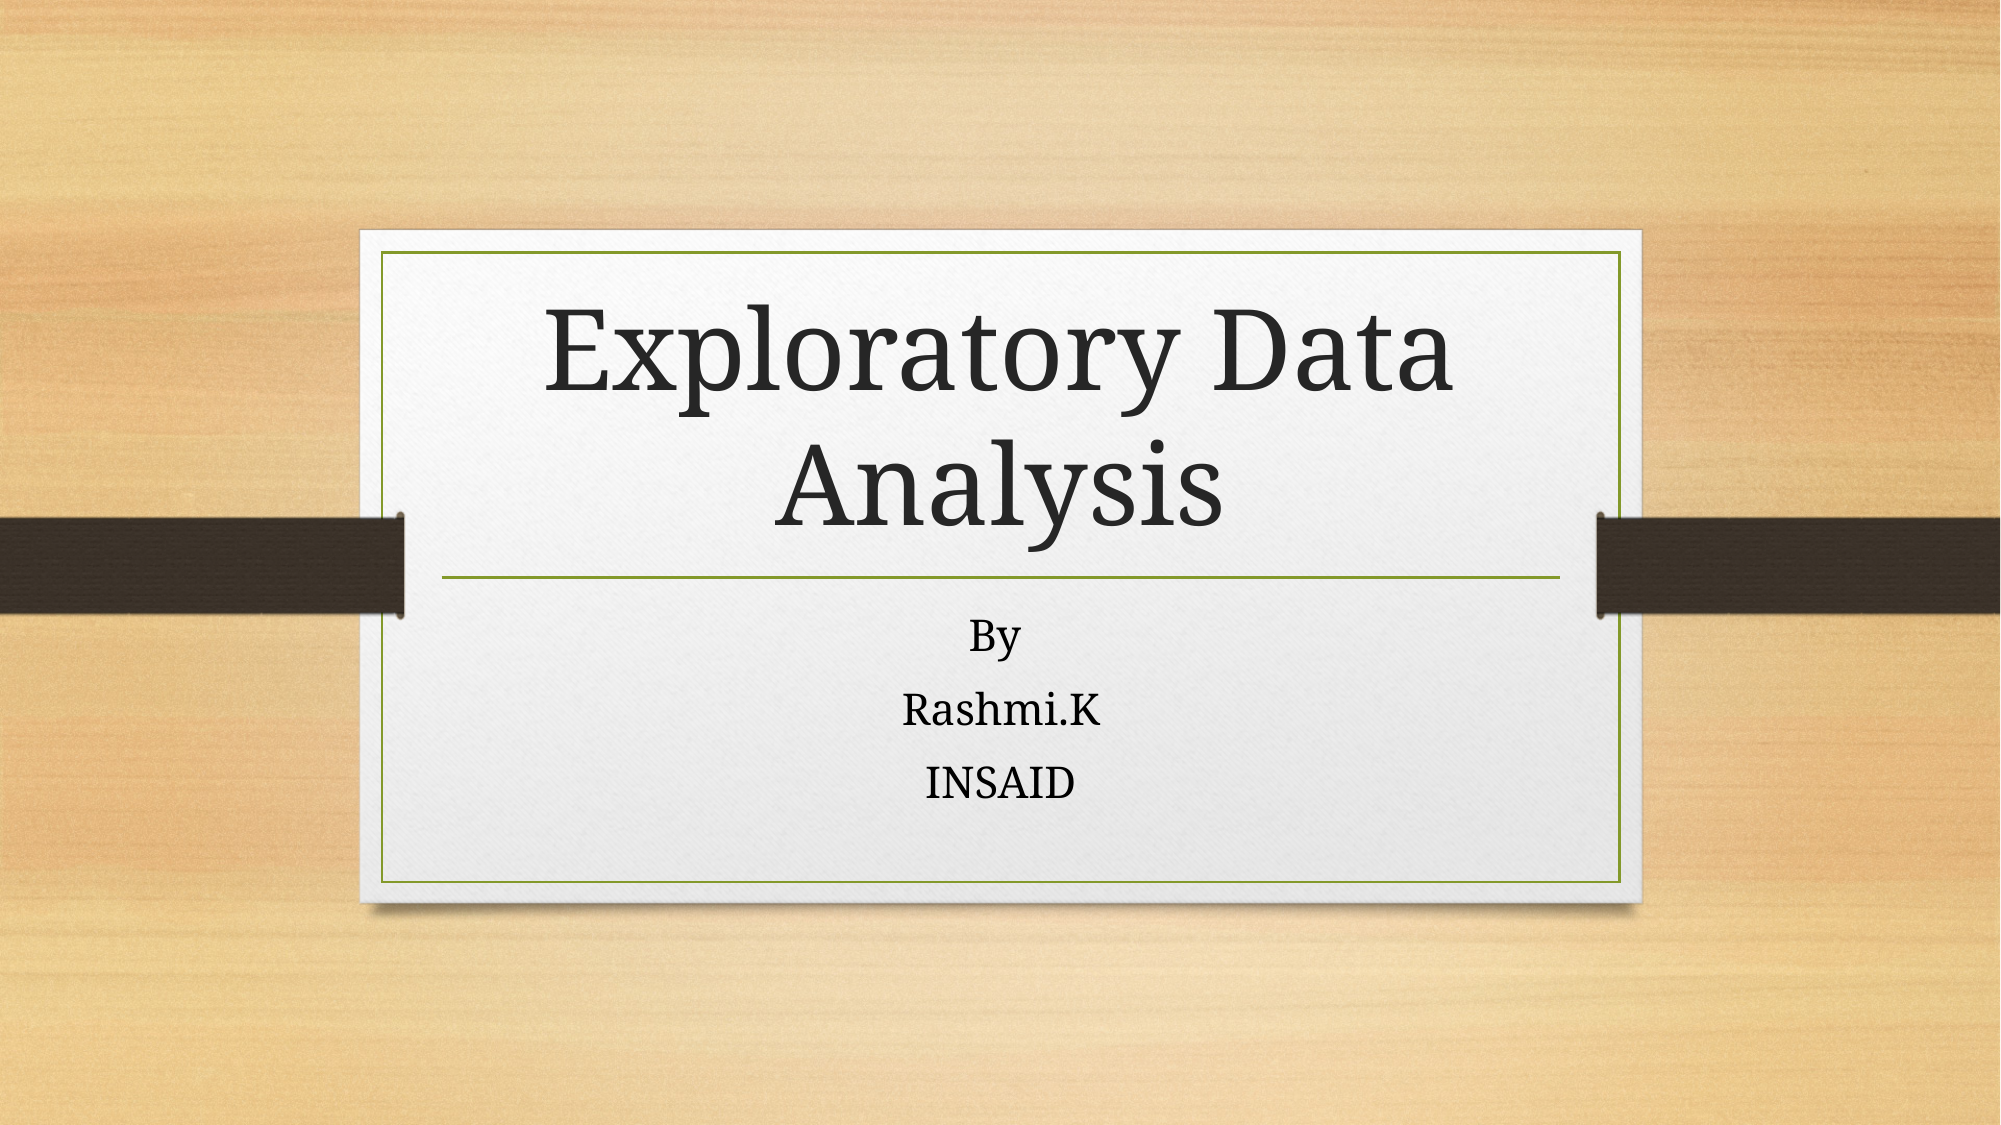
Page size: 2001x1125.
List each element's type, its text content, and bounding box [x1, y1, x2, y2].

title Exploratory Data Analysis [441, 306, 1560, 556]
picture [0, 0, 2001, 1125]
subtitle By Rashmi.K INSAID [441, 600, 1560, 817]
